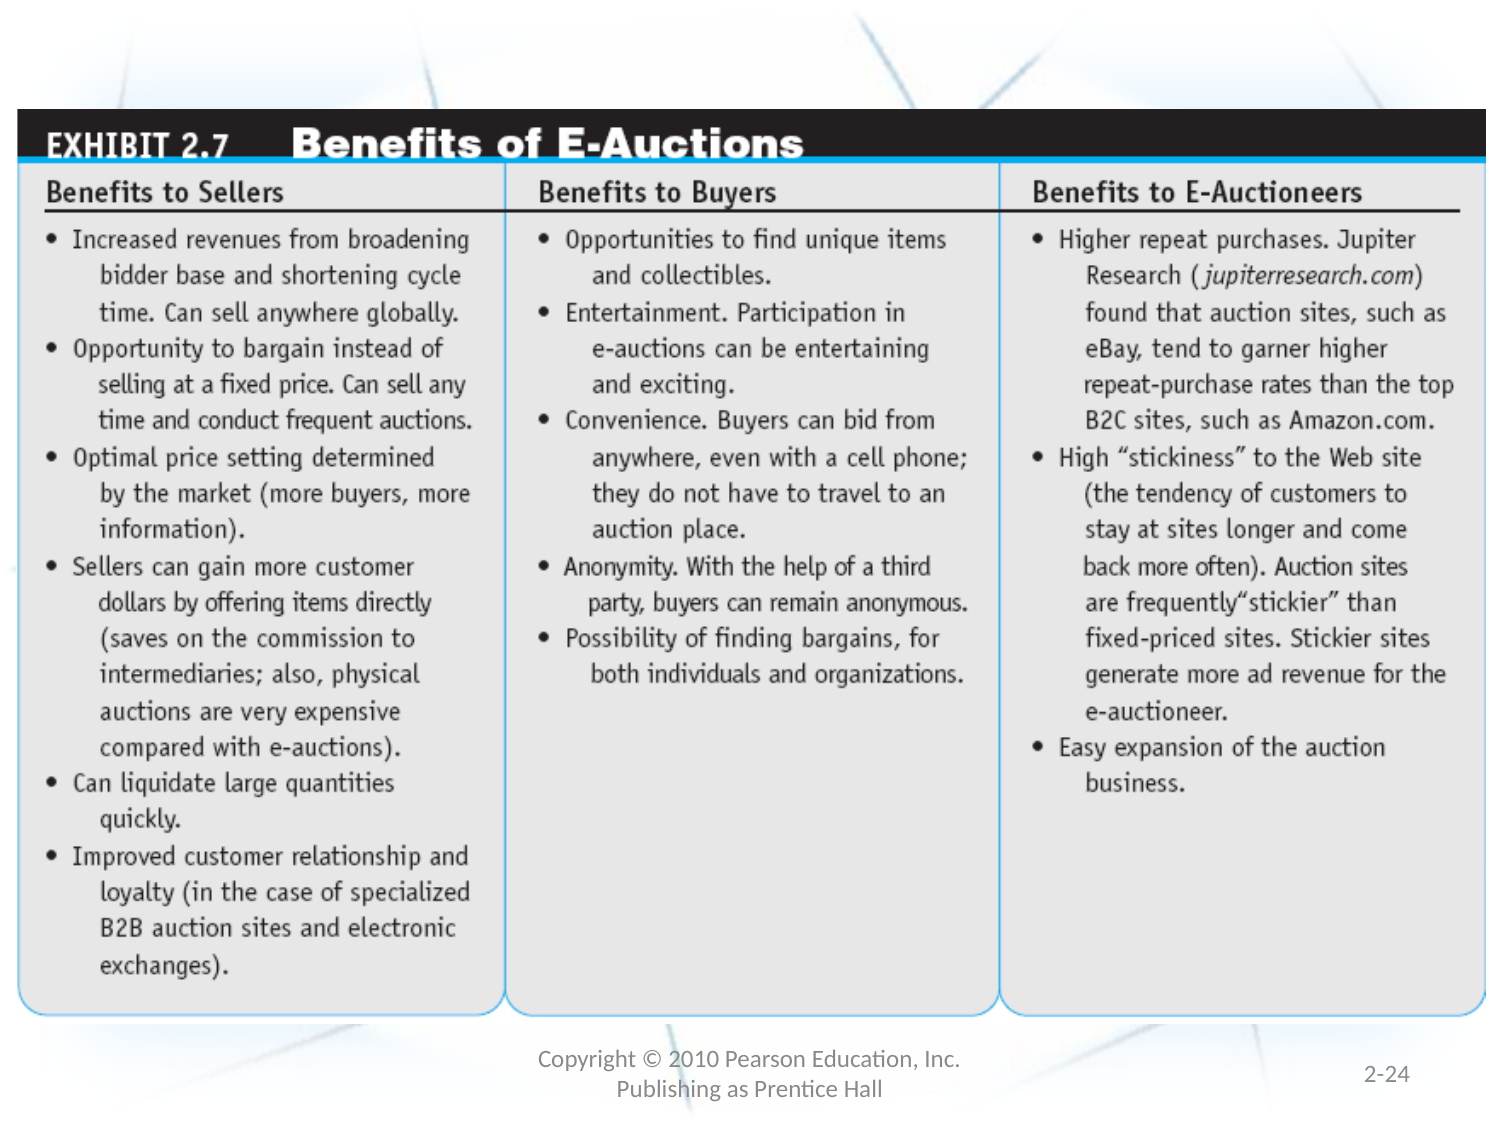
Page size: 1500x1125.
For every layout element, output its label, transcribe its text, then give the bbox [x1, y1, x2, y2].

footer Copyright © 2010 Pearson Education, Inc. Publishing as Prentice Hall [512, 1042, 988, 1103]
picture [0, 0, 1500, 1125]
slide_number 2-23 [1074, 1042, 1425, 1103]
